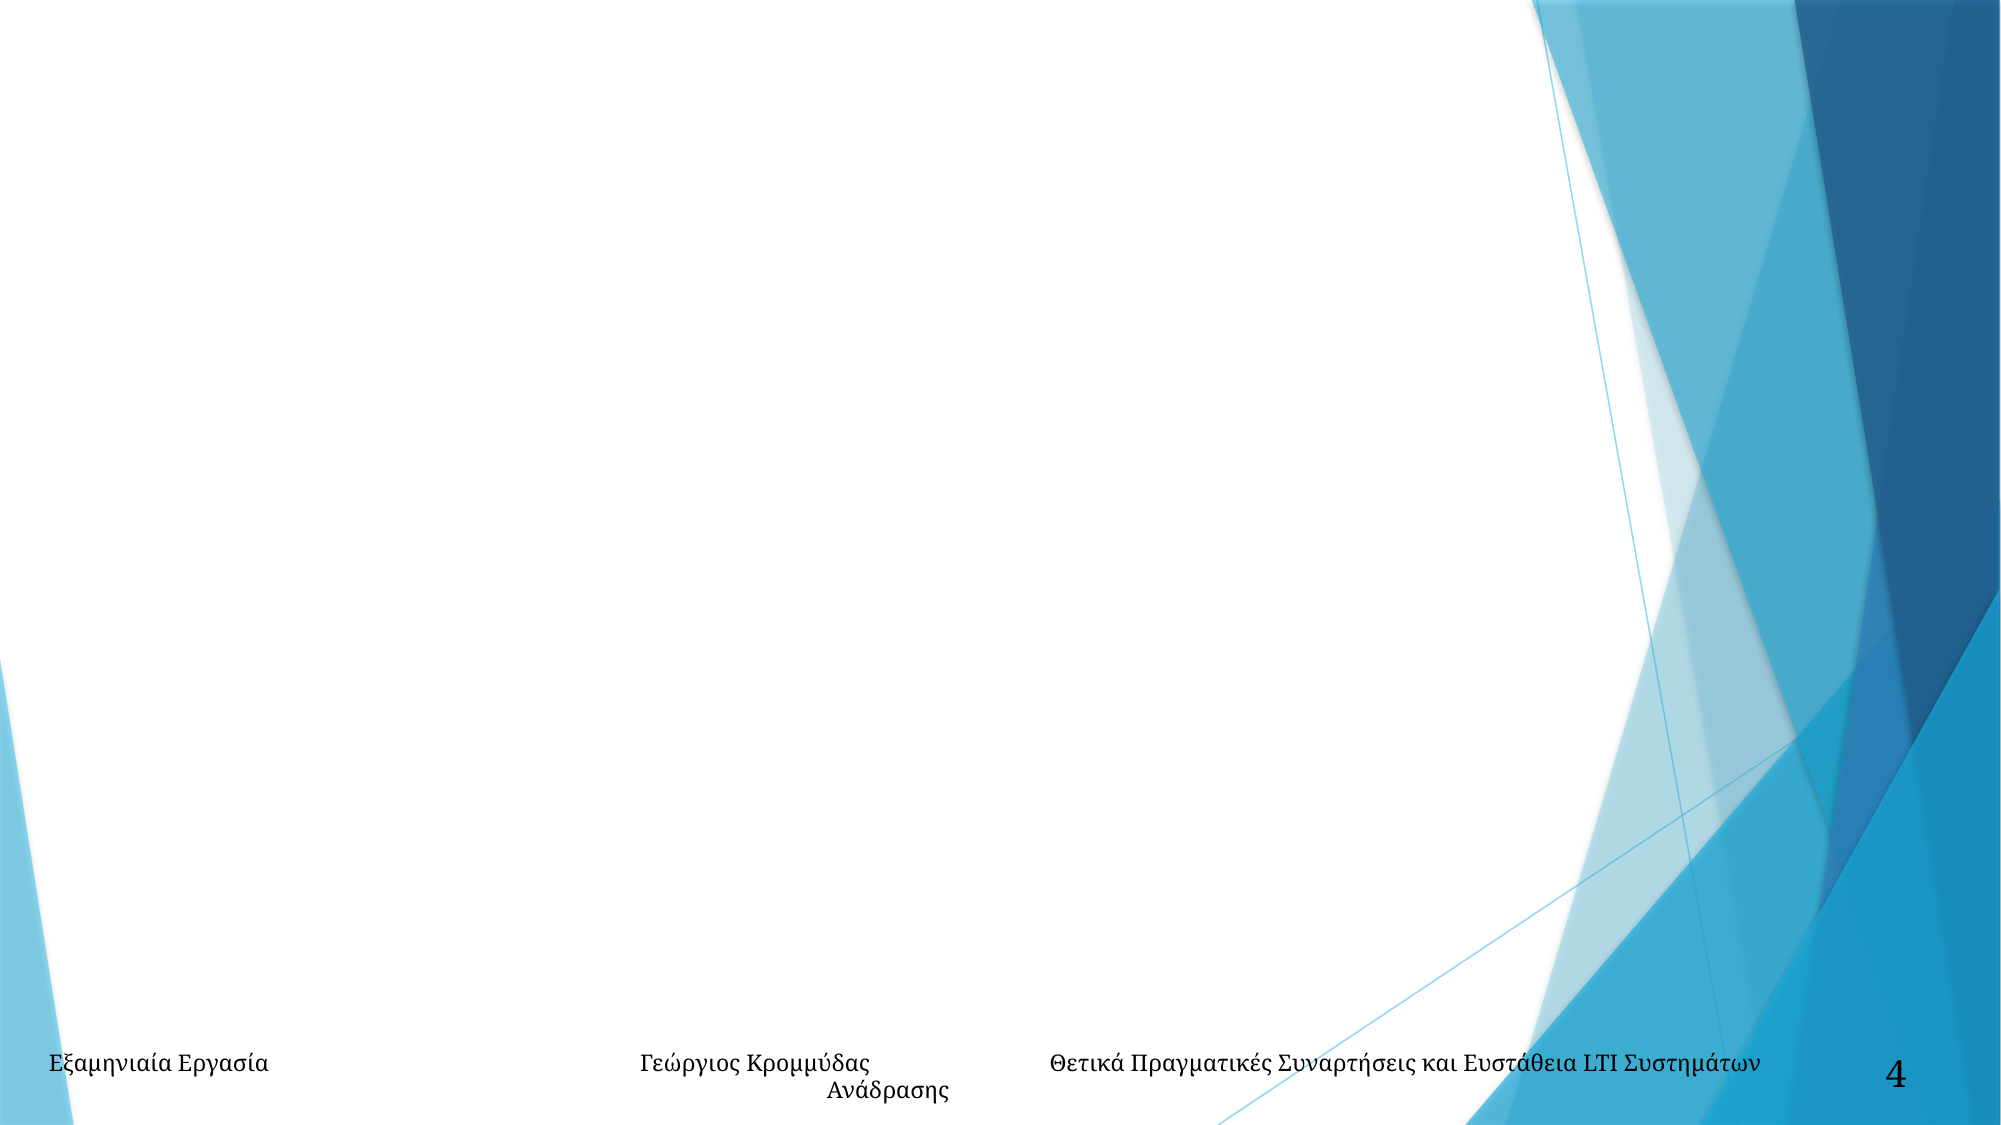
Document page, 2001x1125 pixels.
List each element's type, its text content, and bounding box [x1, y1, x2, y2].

slide_number 4 [1840, 1045, 1953, 1106]
footer Εξαμηνιαία Εργασία Γεώργιος Κρομμύδας Θετικά Πραγματικές Συναρτήσεις και Ευστάθεια LTI Συστημάτων Ανάδρασης [18, 1036, 1794, 1116]
